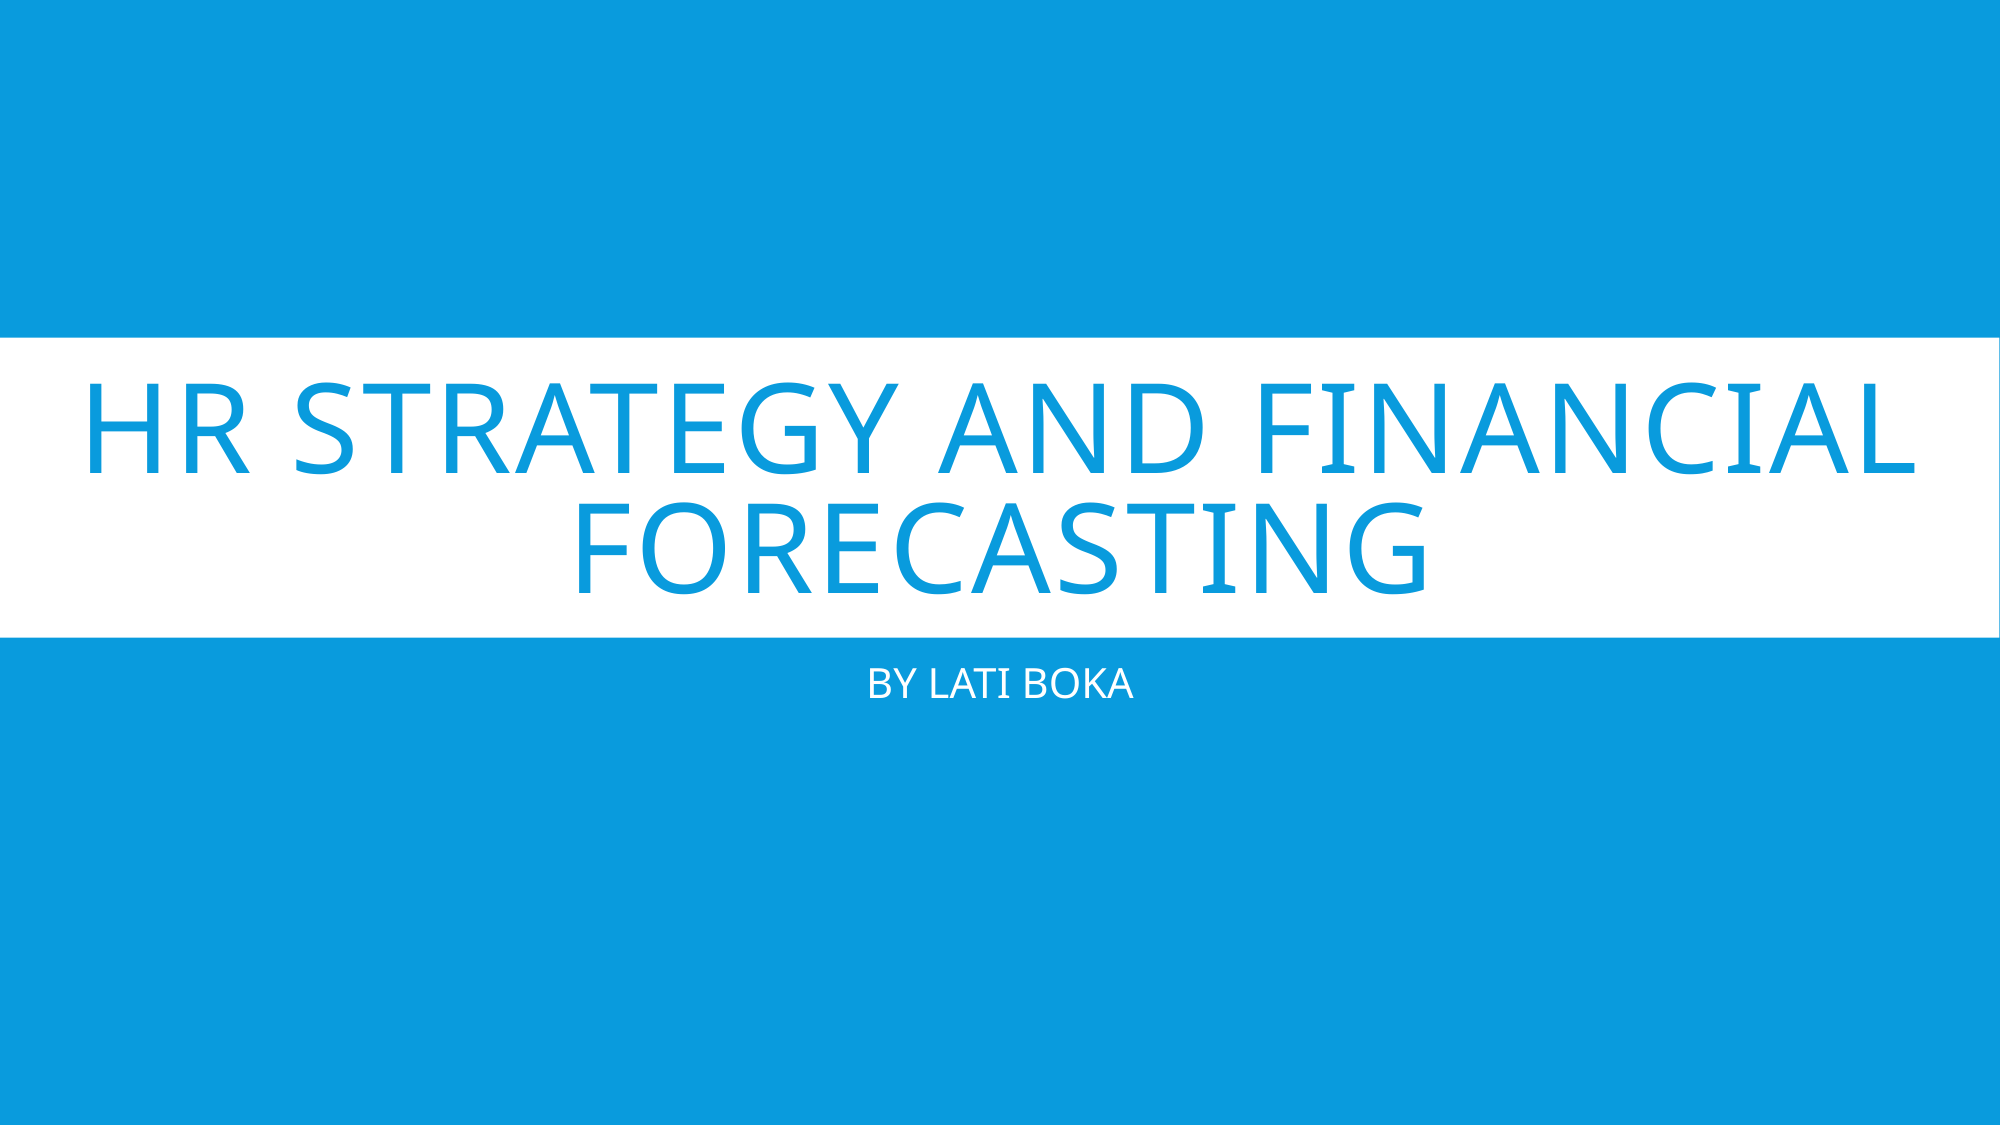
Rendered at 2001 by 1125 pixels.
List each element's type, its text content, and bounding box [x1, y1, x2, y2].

subtitle BY LATI BOKA [249, 655, 1750, 871]
title HR STRATEGY AND FINANCIAL forecasting [60, 355, 1942, 641]
